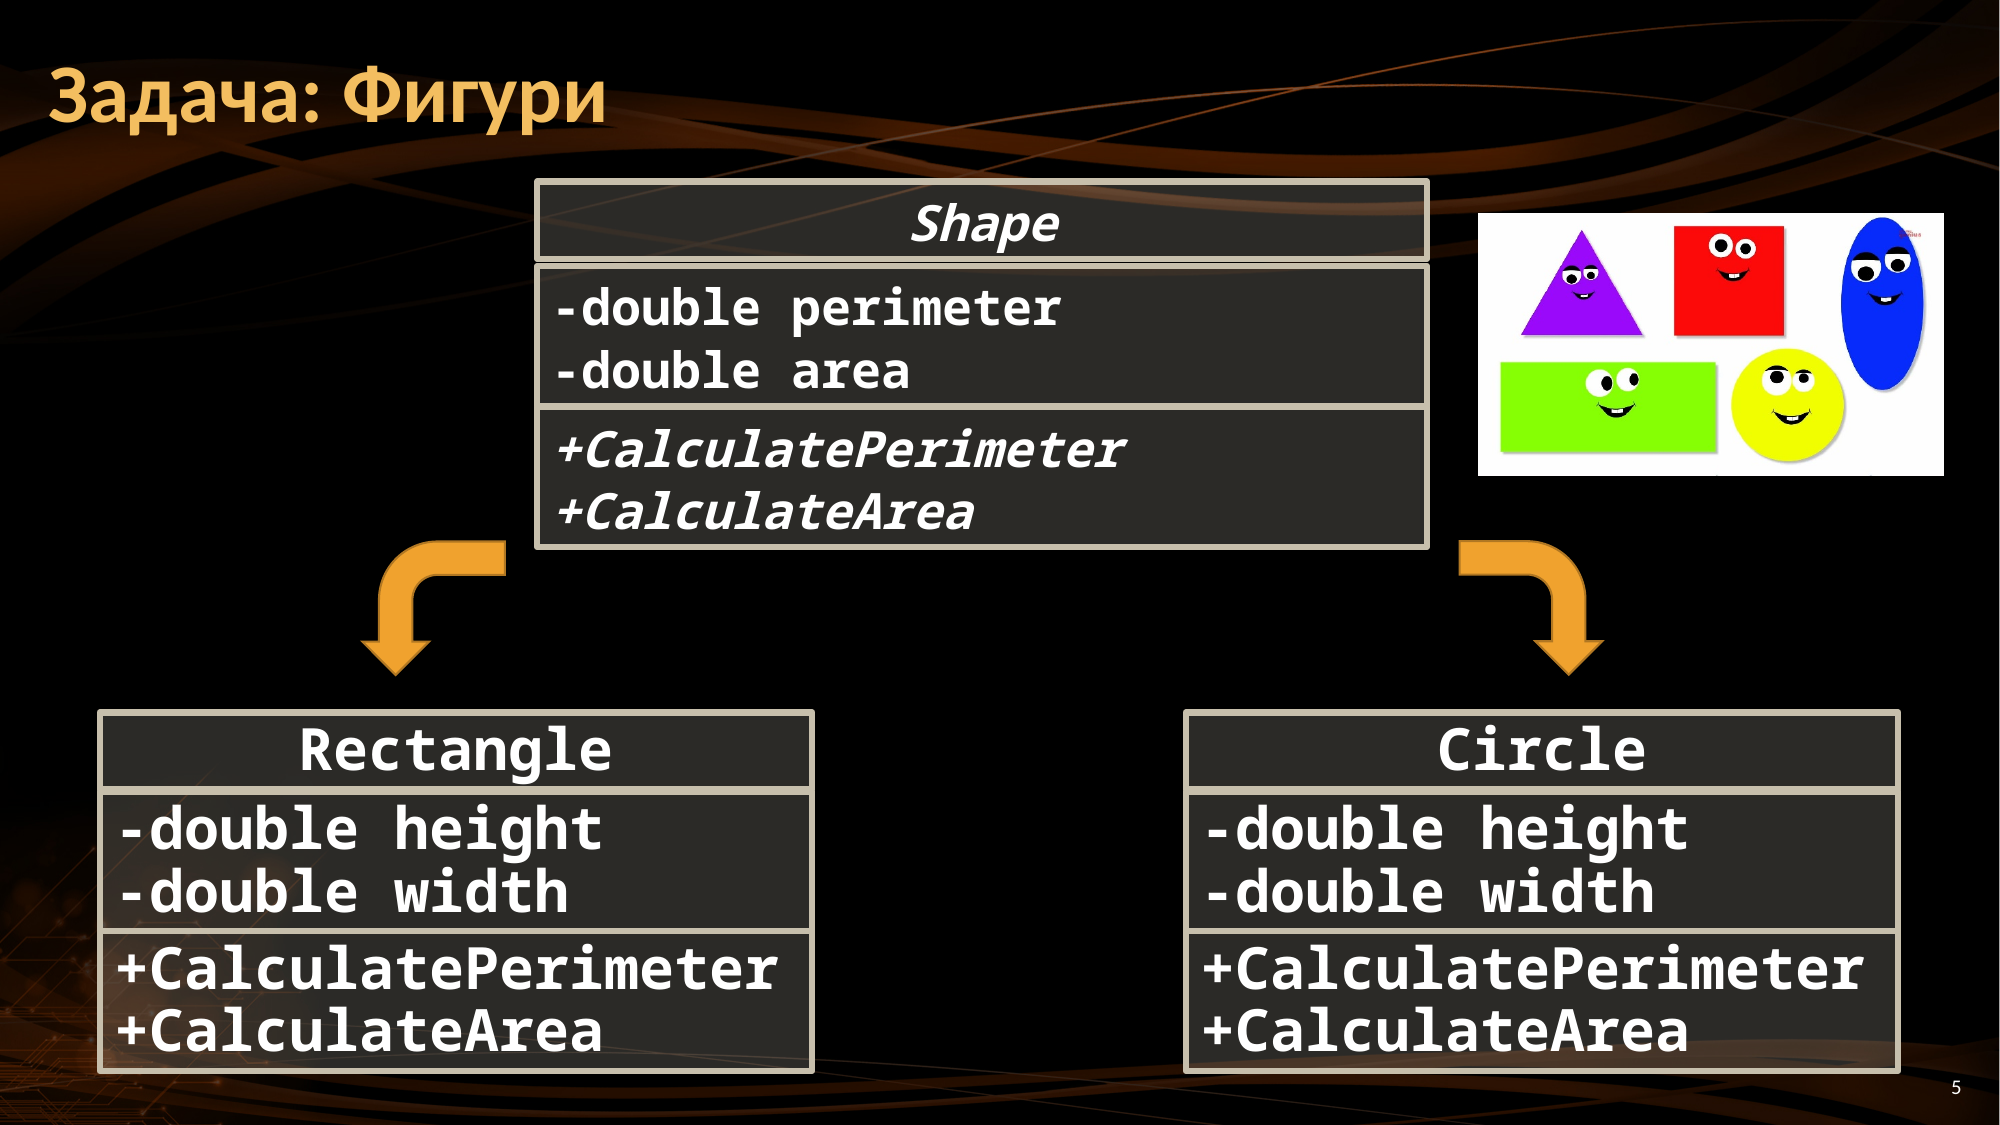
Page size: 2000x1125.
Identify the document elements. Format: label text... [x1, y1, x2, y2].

text_box +CalculatePerimeter +CalculateArea [537, 407, 1427, 548]
text_box -double height -double width [1185, 791, 1899, 931]
text_box Shape [537, 181, 1427, 259]
slide_number 5 [1897, 1070, 1968, 1103]
picture [0, 0, 2000, 1125]
text_box -double height -double width [99, 791, 813, 931]
text_box -double perimeter -double area [537, 265, 1427, 406]
text_box Rectangle [99, 712, 813, 790]
text_box Circle [1185, 712, 1899, 790]
text_box [1458, 540, 1605, 677]
text_box +CalculatePerimeter +CalculateArea [99, 931, 813, 1071]
title Задача: Фигури [30, 6, 1602, 189]
text_box [359, 540, 506, 677]
text_box +CalculatePerimeter +CalculateArea [1185, 931, 1899, 1071]
